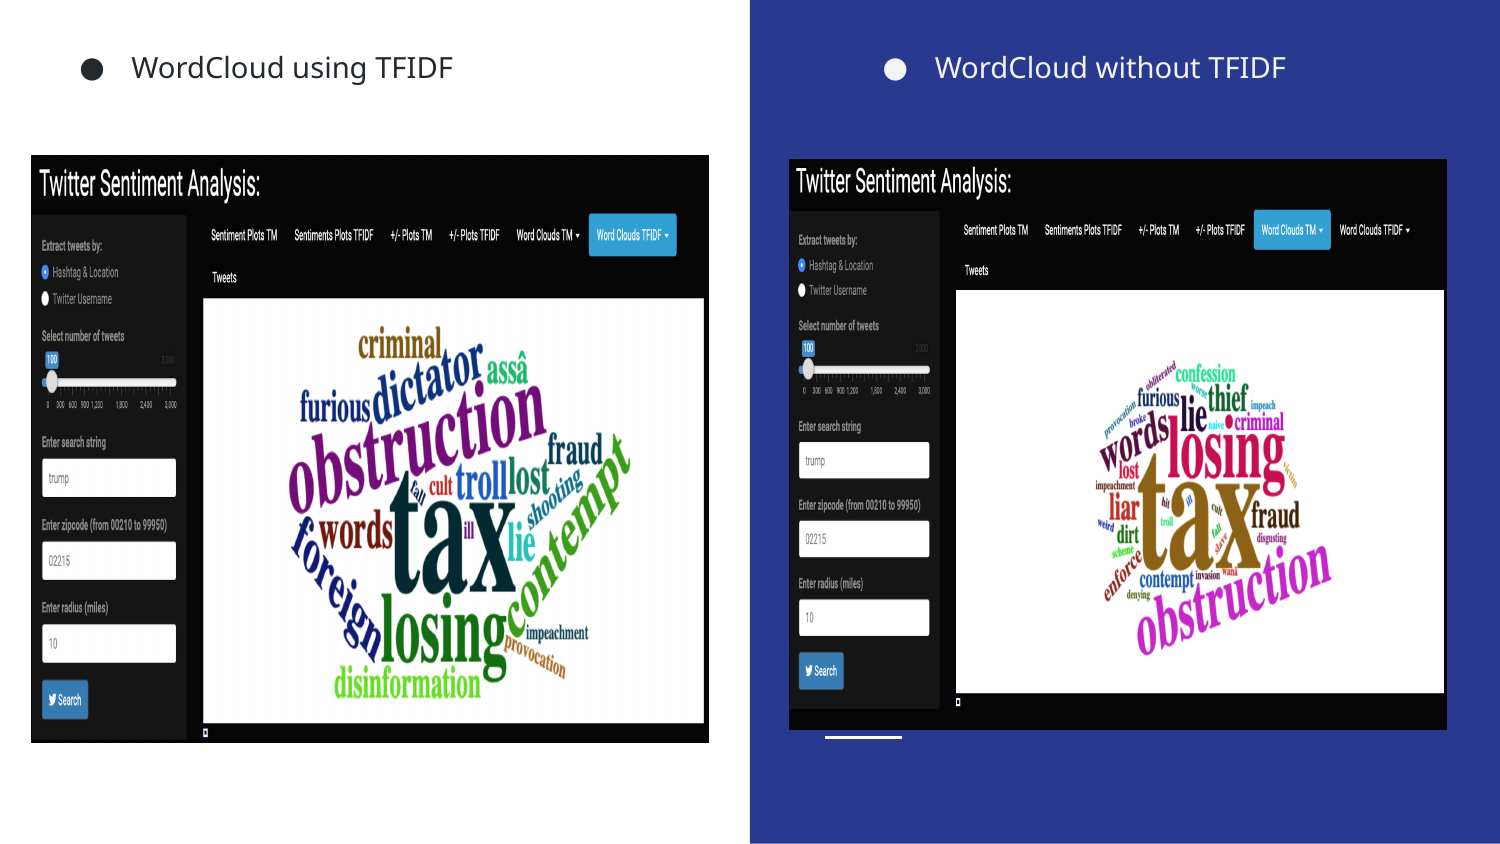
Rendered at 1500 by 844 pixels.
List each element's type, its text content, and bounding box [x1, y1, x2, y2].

picture [789, 159, 1447, 730]
text_box WordCloud using TFIDF [41, 33, 699, 153]
text_box WordCloud without TFIDF [813, 33, 1333, 136]
picture [30, 154, 709, 743]
